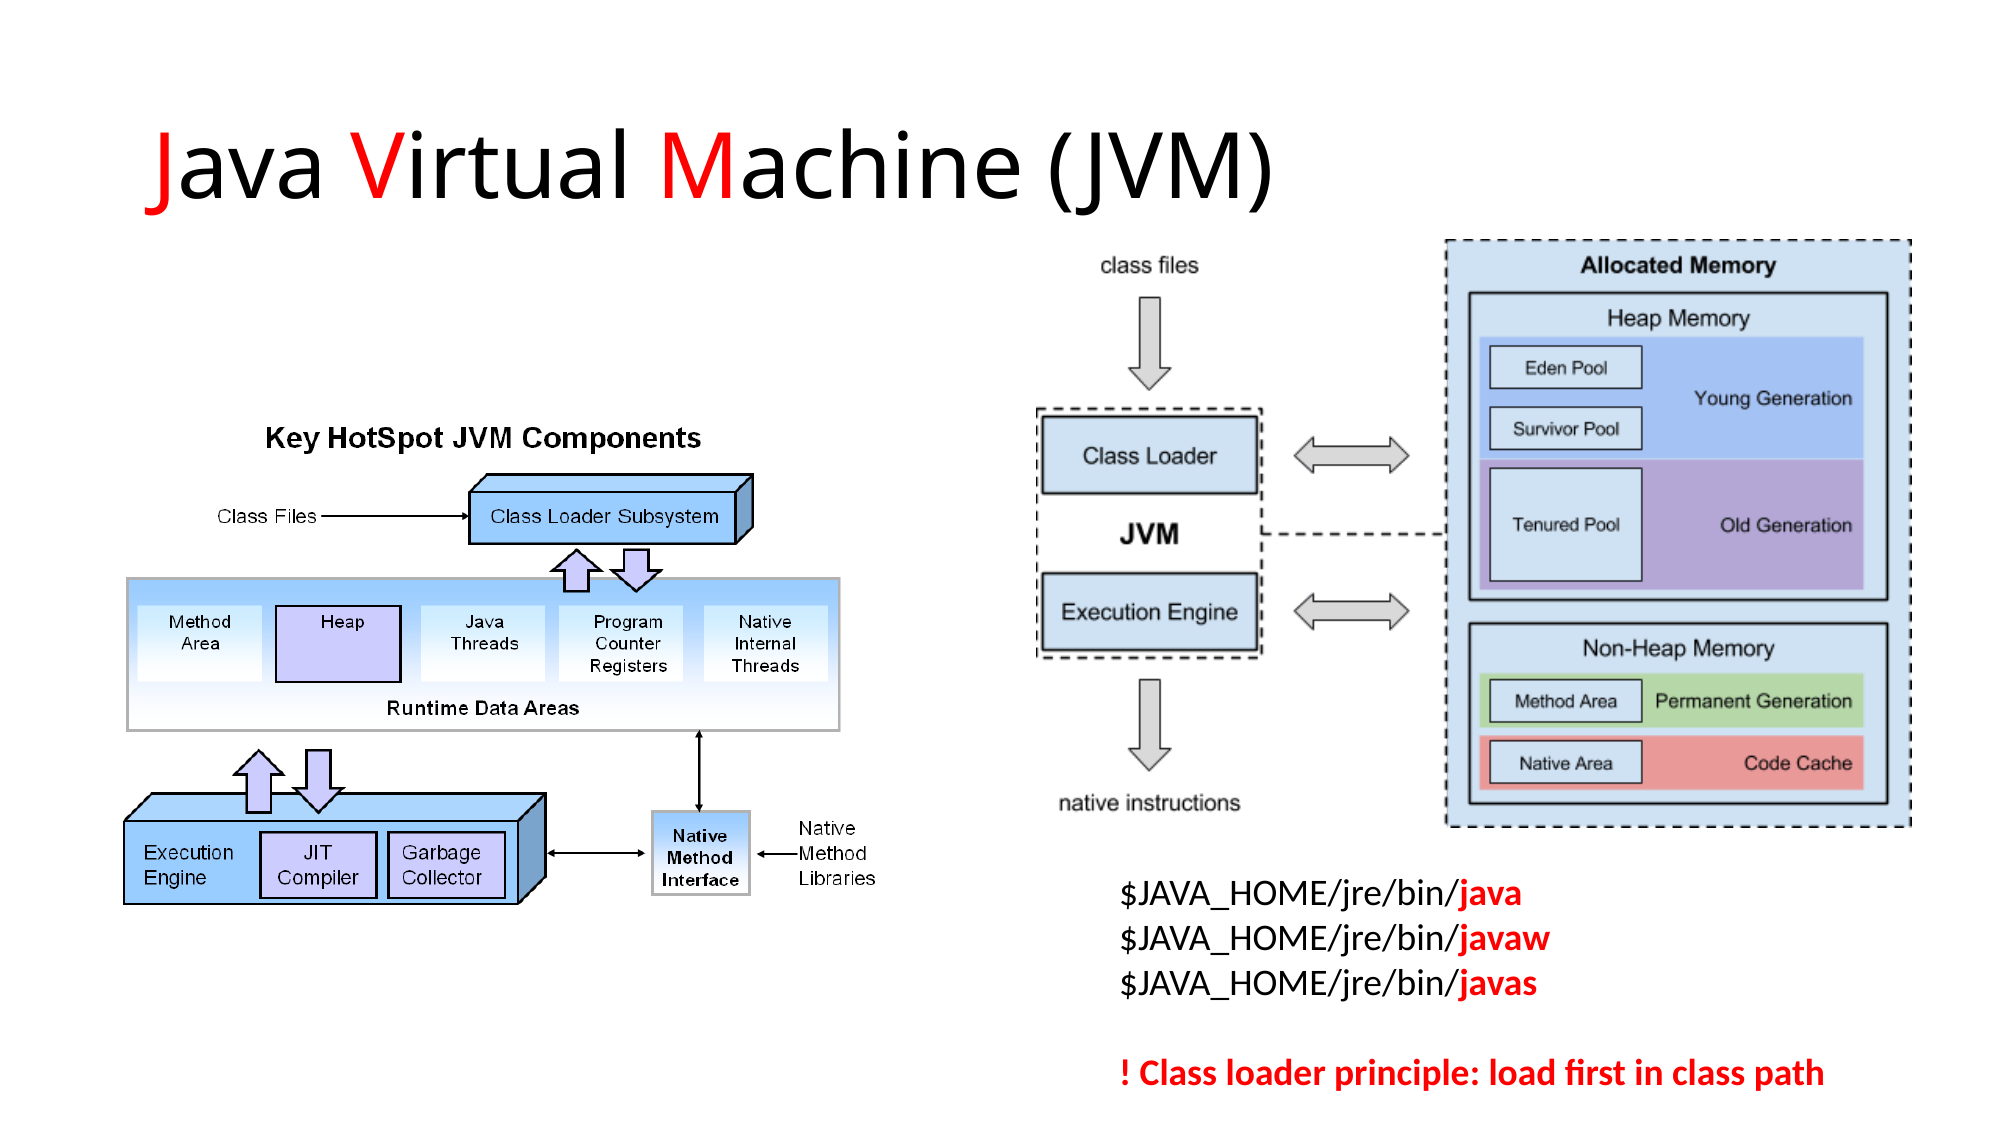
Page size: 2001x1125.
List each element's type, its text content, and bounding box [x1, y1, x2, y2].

text_box $JAVA_HOME/jre/bin/java $JAVA_HOME/jre/bin/javaw $JAVA_HOME/jre/bin/javas ! Class loader principle: load first in class path [1104, 860, 1926, 1125]
title Java Virtual Machine (JVM) [137, 59, 1863, 278]
picture [68, 377, 897, 999]
picture [1036, 239, 1912, 828]
